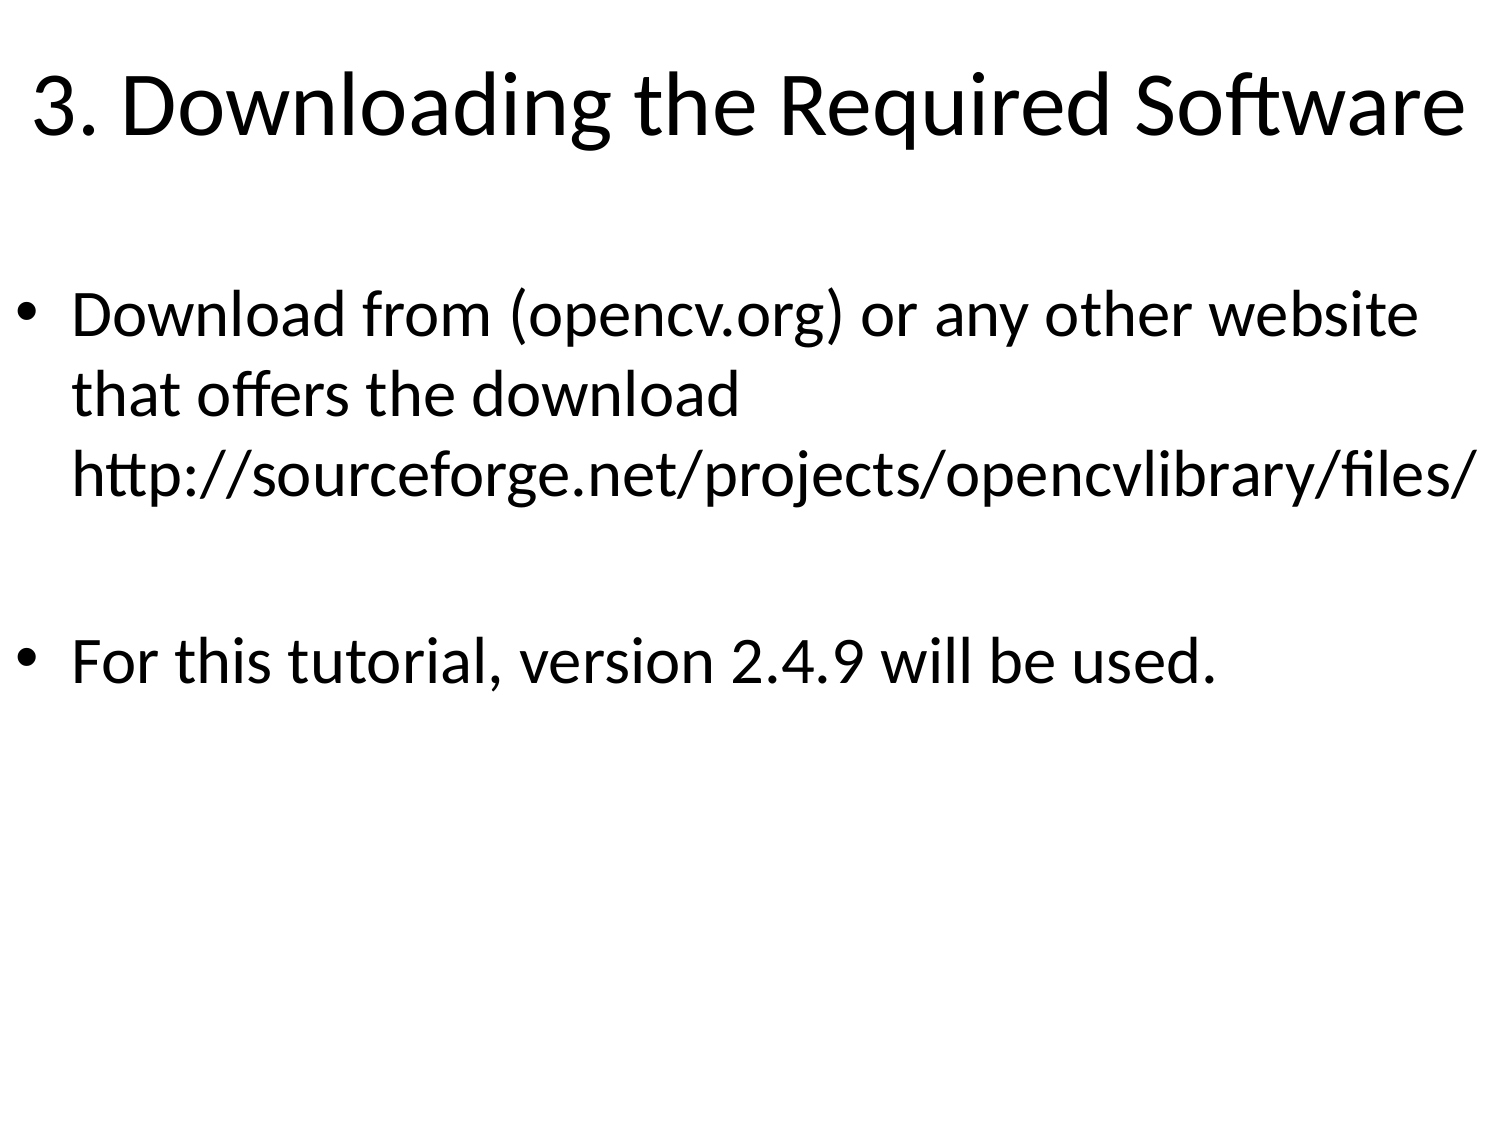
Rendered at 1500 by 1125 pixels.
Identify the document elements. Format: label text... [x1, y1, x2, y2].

list Download from (opencv.org) or any other website that offers the download http://sourceforge.net/projects/opencvlibrary/files/ For this tutorial, version 2.4.9 will be used. [0, 262, 1500, 1125]
title 3. Downloading the Required Software [0, 5, 1500, 193]
